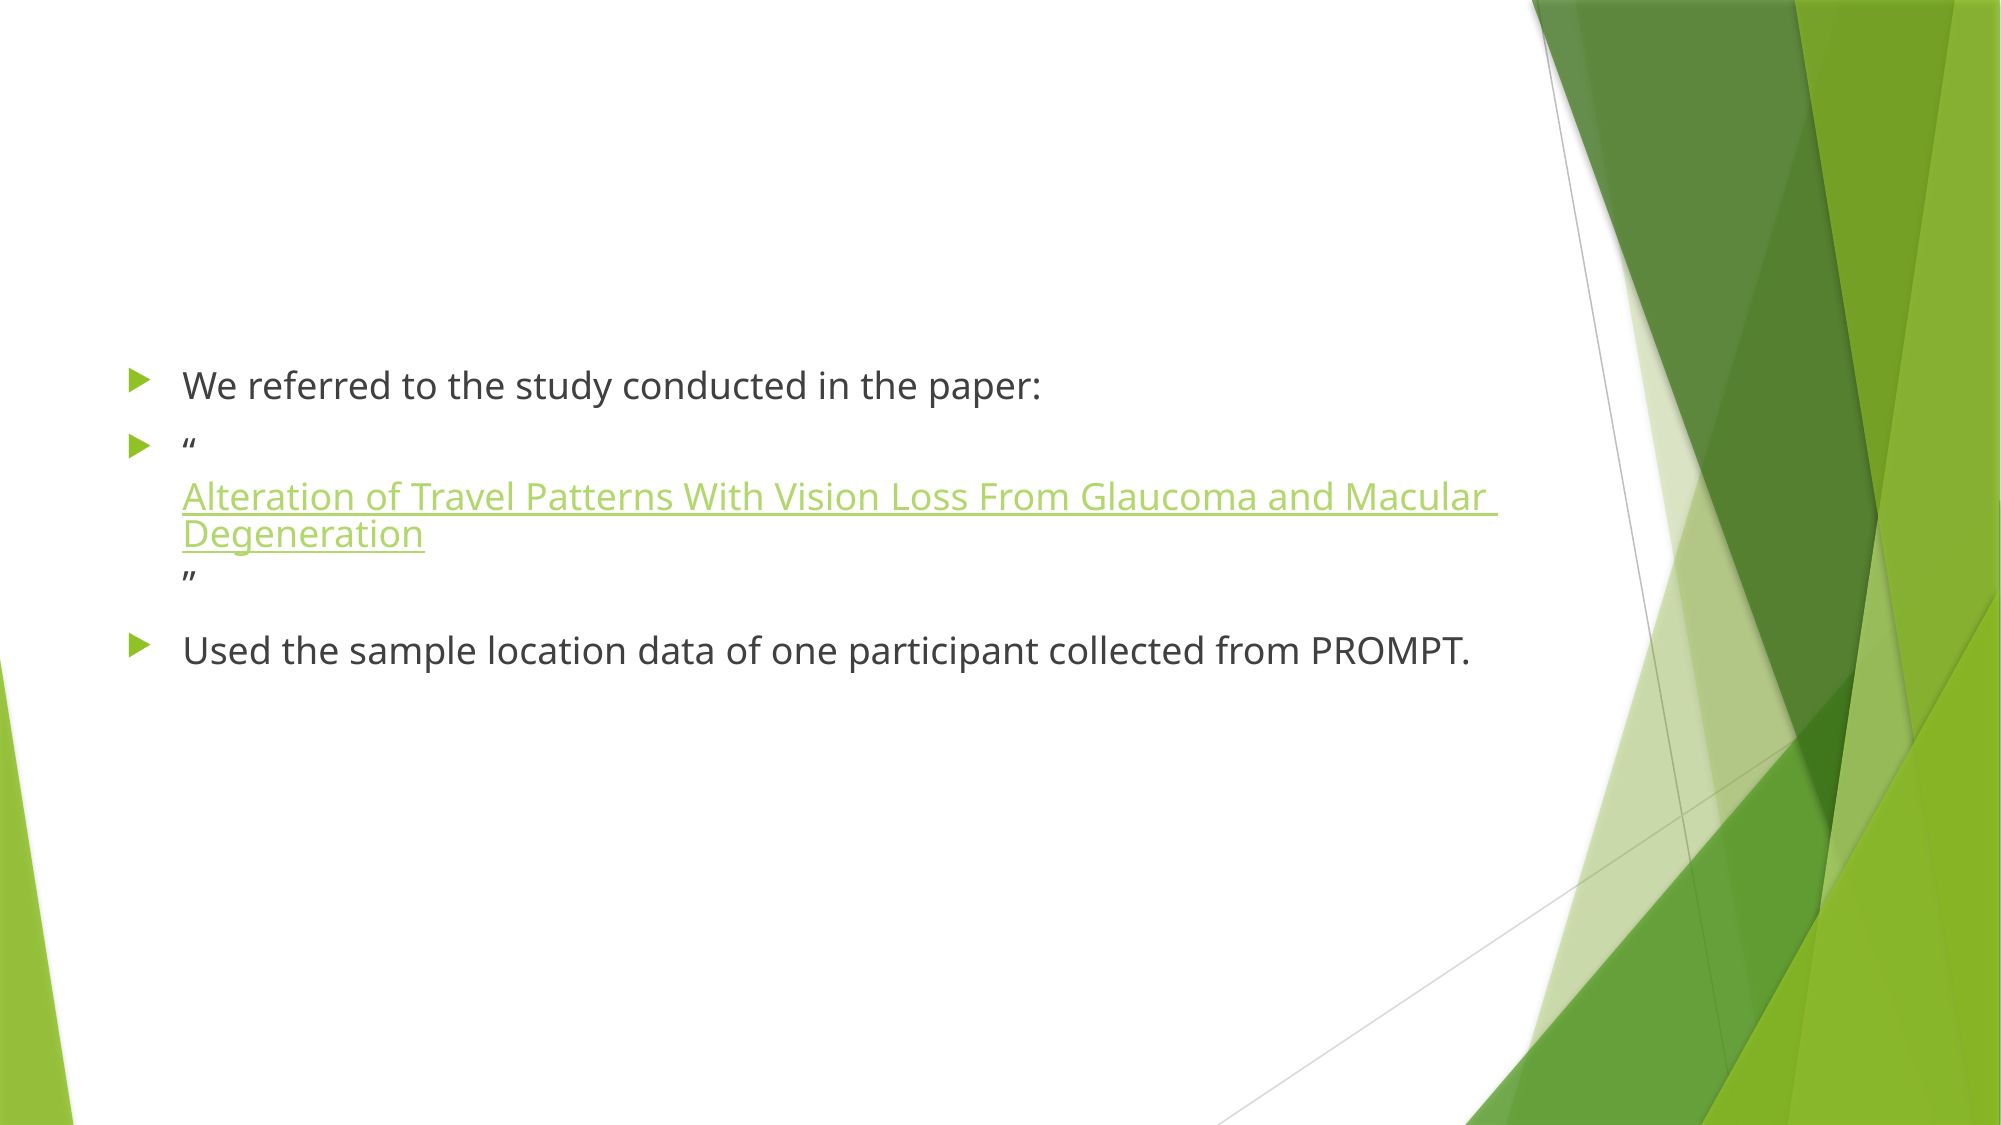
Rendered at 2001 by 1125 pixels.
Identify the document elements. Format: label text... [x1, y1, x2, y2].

list We referred to the study conducted in the paper: “Alteration of Travel Patterns With Vision Loss From Glaucoma and Macular Degeneration” Used the sample location data of one participant collected from PROMPT. [111, 354, 1522, 992]
